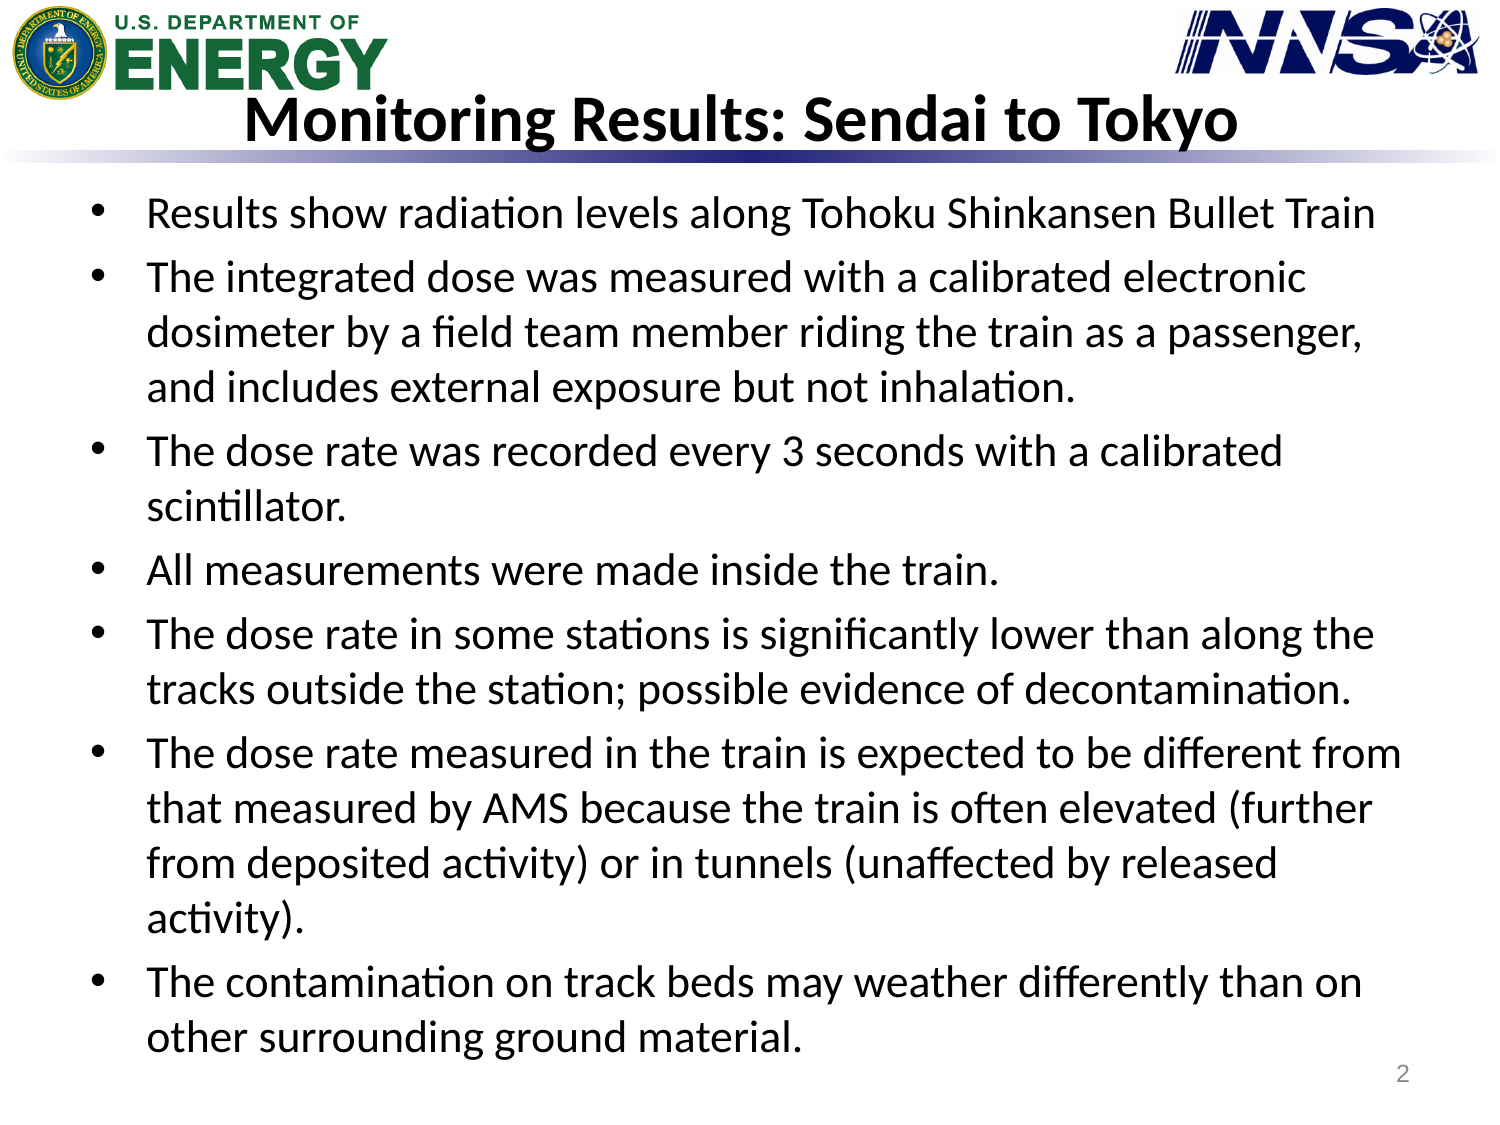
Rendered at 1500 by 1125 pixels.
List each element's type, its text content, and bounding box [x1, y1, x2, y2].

picture [12, 5, 388, 100]
slide_number 2 [1074, 1042, 1425, 1103]
picture [1175, 8, 1480, 75]
list Results show radiation levels along Tohoku Shinkansen Bullet Train The integrated dose was measured with a calibrated electronic dosimeter by a field team member riding the train as a passenger, and includes external exposure but not inhalation. The dose rate was recorded every 3 seconds with a calibrated scintillator. All measurements were made inside the train. The dose rate in some stations is significantly lower than along the tracks outside the station; possible evidence of decontamination. The dose rate measured in the train is expected to be different from that measured by AMS because the train is often elevated (further from deposited activity) or in tunnels (unaffected by released activity). The contamination on track beds may weather differently than on other surrounding ground material. [74, 174, 1426, 1006]
title Monitoring Results: Sendai to Tokyo [74, 37, 1426, 174]
